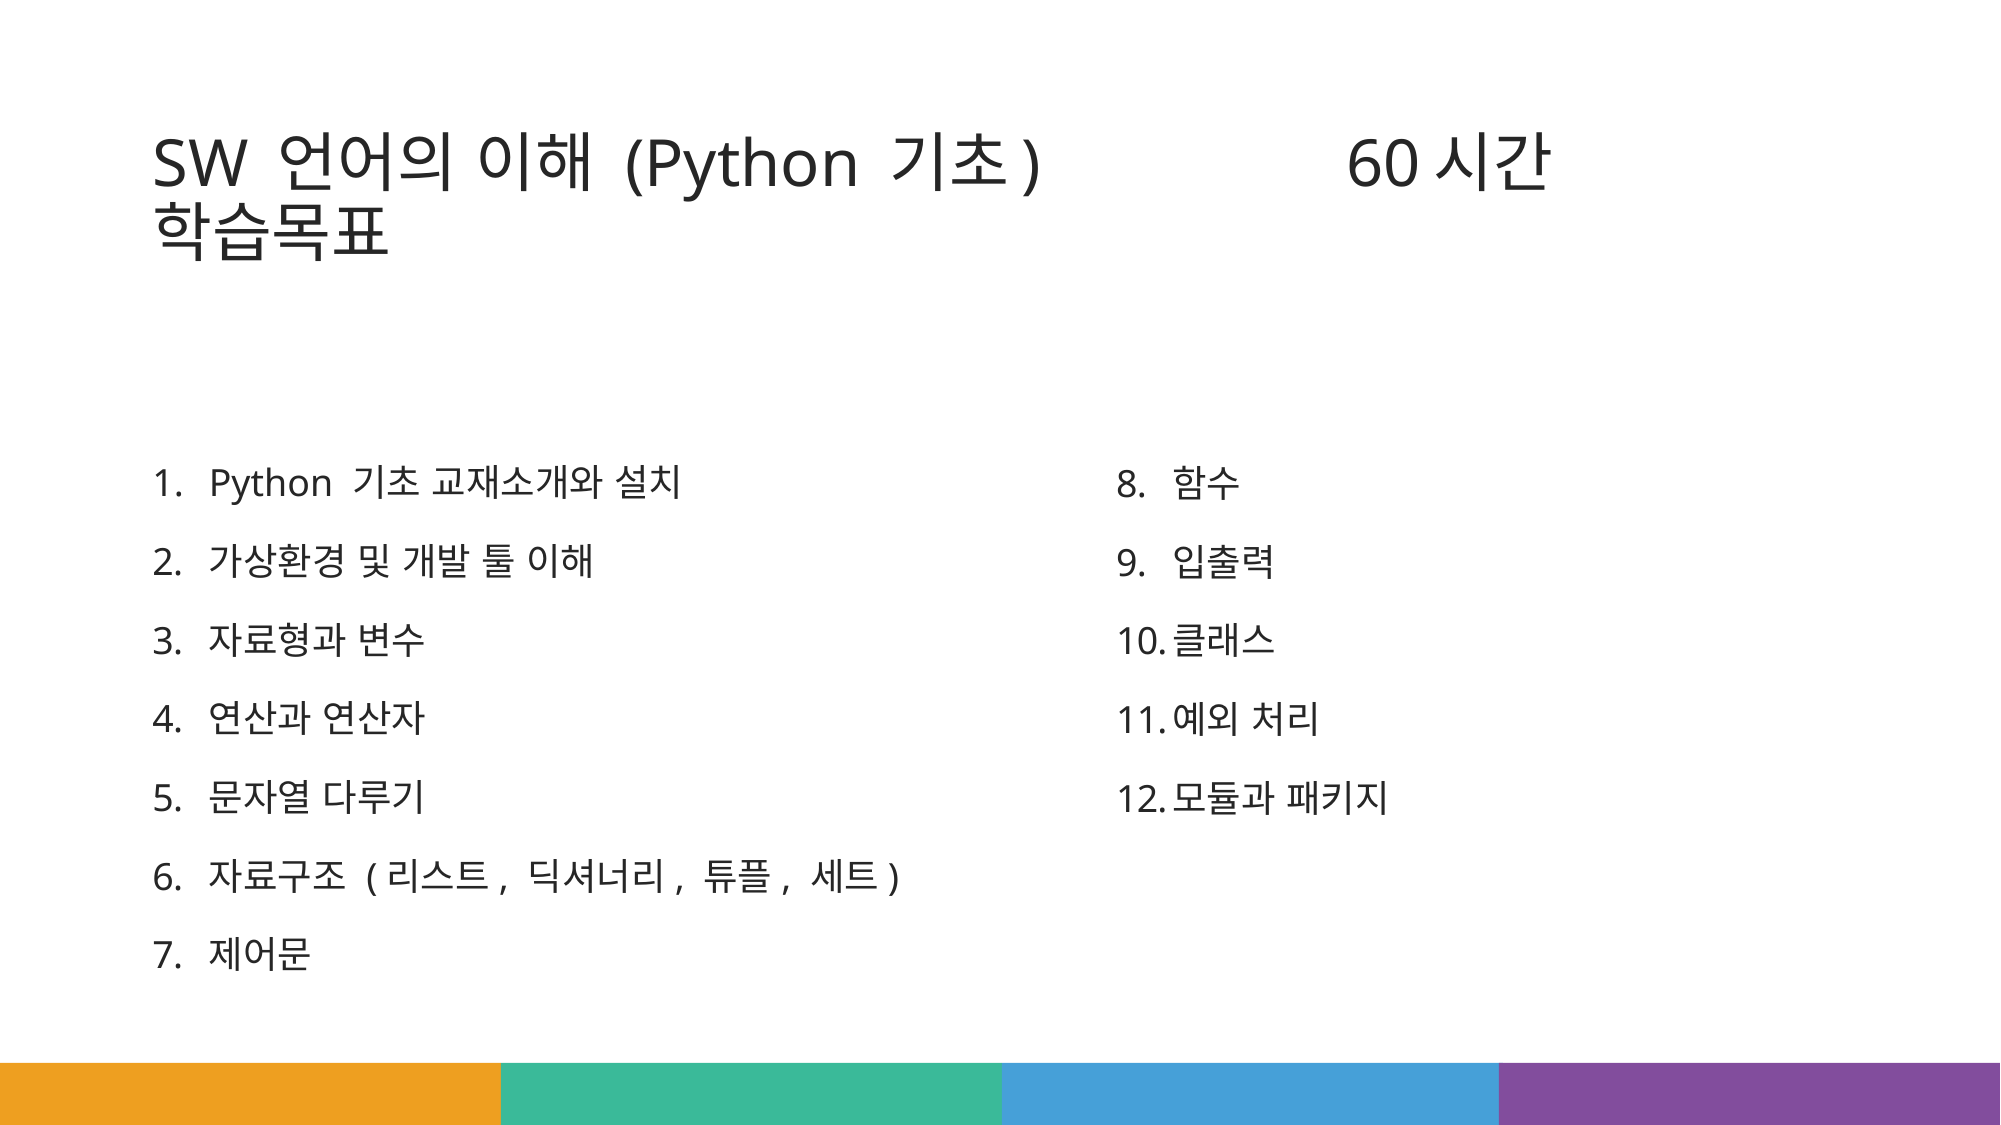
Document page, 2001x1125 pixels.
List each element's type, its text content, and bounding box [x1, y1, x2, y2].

list Python 기초 교재소개와 설치 가상환경 및 개발 툴 이해 자료형과 변수 연산과 연산자 문자열 다루기 자료구조 (리스트, 딕셔너리, 튜플, 세트) 제어문 [137, 447, 953, 1035]
text_box 함수 입출력 클래스 예외 처리 모듈과 패키지 [1100, 448, 1917, 1036]
title SW 언어의 이해 (Python 기초) 60시간 학습목표 [137, 120, 1915, 280]
